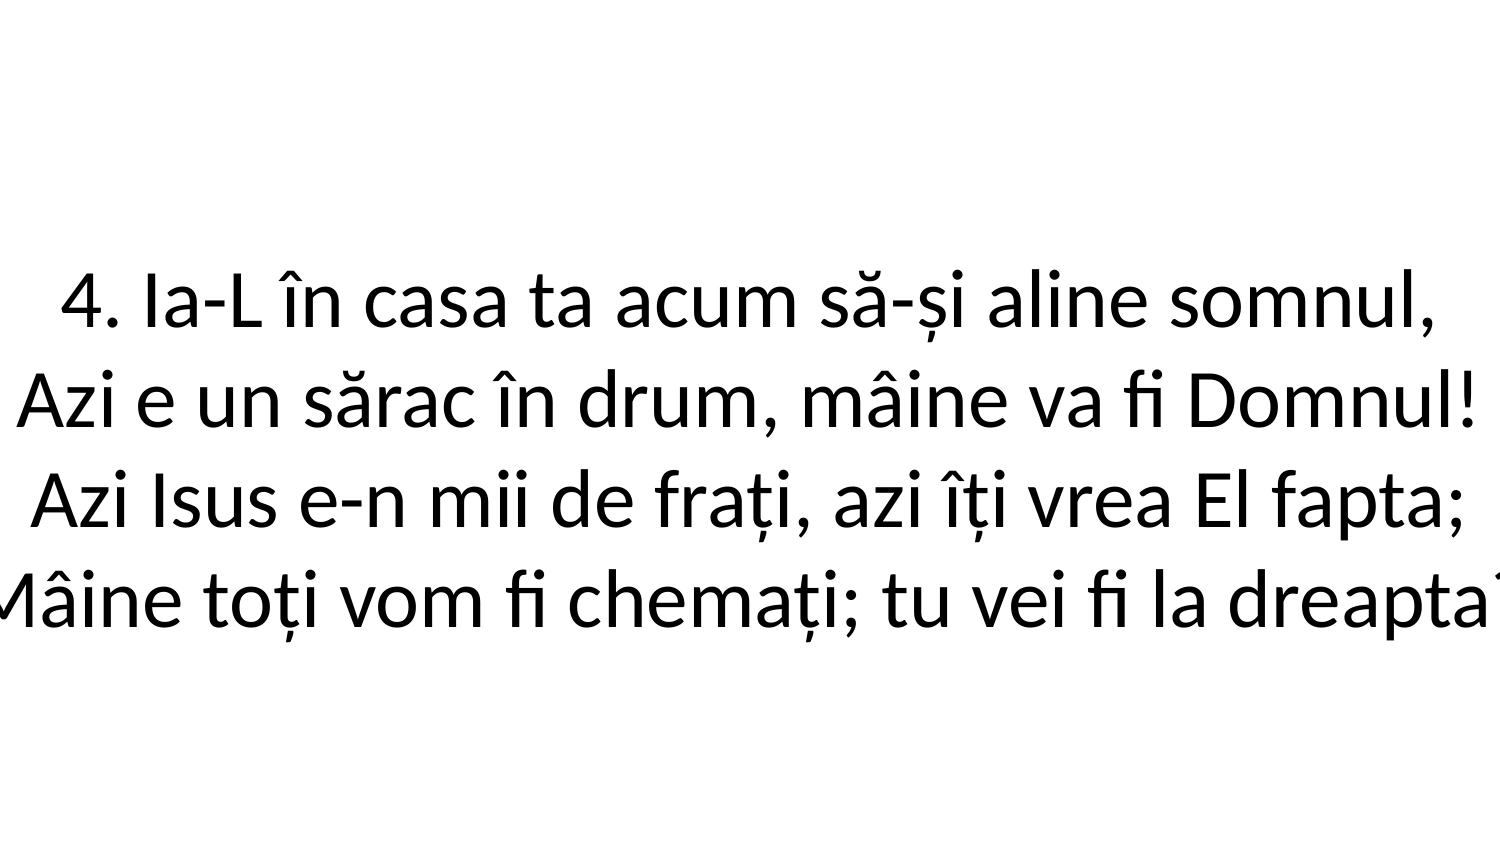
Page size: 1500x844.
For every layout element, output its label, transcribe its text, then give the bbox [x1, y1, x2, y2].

text_box 4. Ia-L în casa ta acum să-și aline somnul, Azi e un sărac în drum, mâine va fi Domnul! Azi Isus e-n mii de frați, azi îți vrea El fapta; Mâine toți vom fi chemați; tu vei fi la dreapta? [0, 192, 1500, 652]
